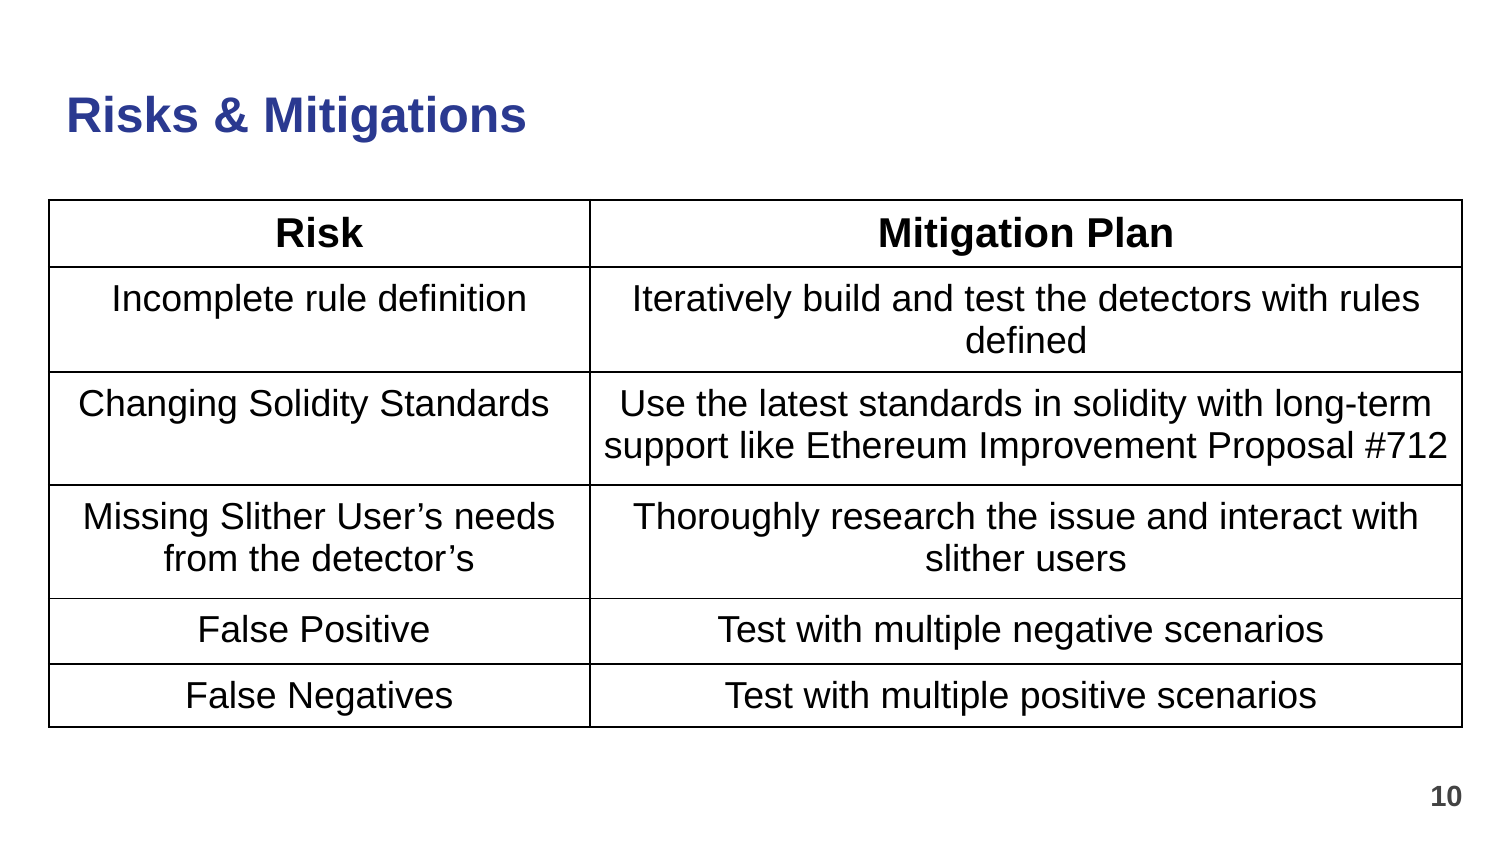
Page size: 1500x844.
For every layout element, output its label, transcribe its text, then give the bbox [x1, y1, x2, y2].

table_header Risk [50, 201, 589, 266]
table_cell False Positive [50, 599, 589, 663]
table_header Mitigation Plan [591, 201, 1461, 266]
table_cell Thoroughly research the issue and interact with slither users [591, 486, 1461, 598]
table_cell False Negatives [50, 665, 589, 726]
table_cell Changing Solidity Standards [50, 373, 589, 484]
table_cell Test with multiple positive scenarios [591, 665, 1461, 726]
title Risks & Mitigations [51, 67, 1449, 167]
table_cell Use the latest standards in solidity with long-term support like Ethereum Improvement Proposal #712 [591, 373, 1461, 484]
table_cell Iteratively build and test the detectors with rules defined [591, 268, 1461, 371]
table_cell Missing Slither User’s needs from the detector’s [50, 486, 589, 598]
slide_number ‹#› [1387, 762, 1478, 828]
table_cell Incomplete rule definition [50, 268, 589, 371]
table_cell Test with multiple negative scenarios [591, 599, 1461, 663]
